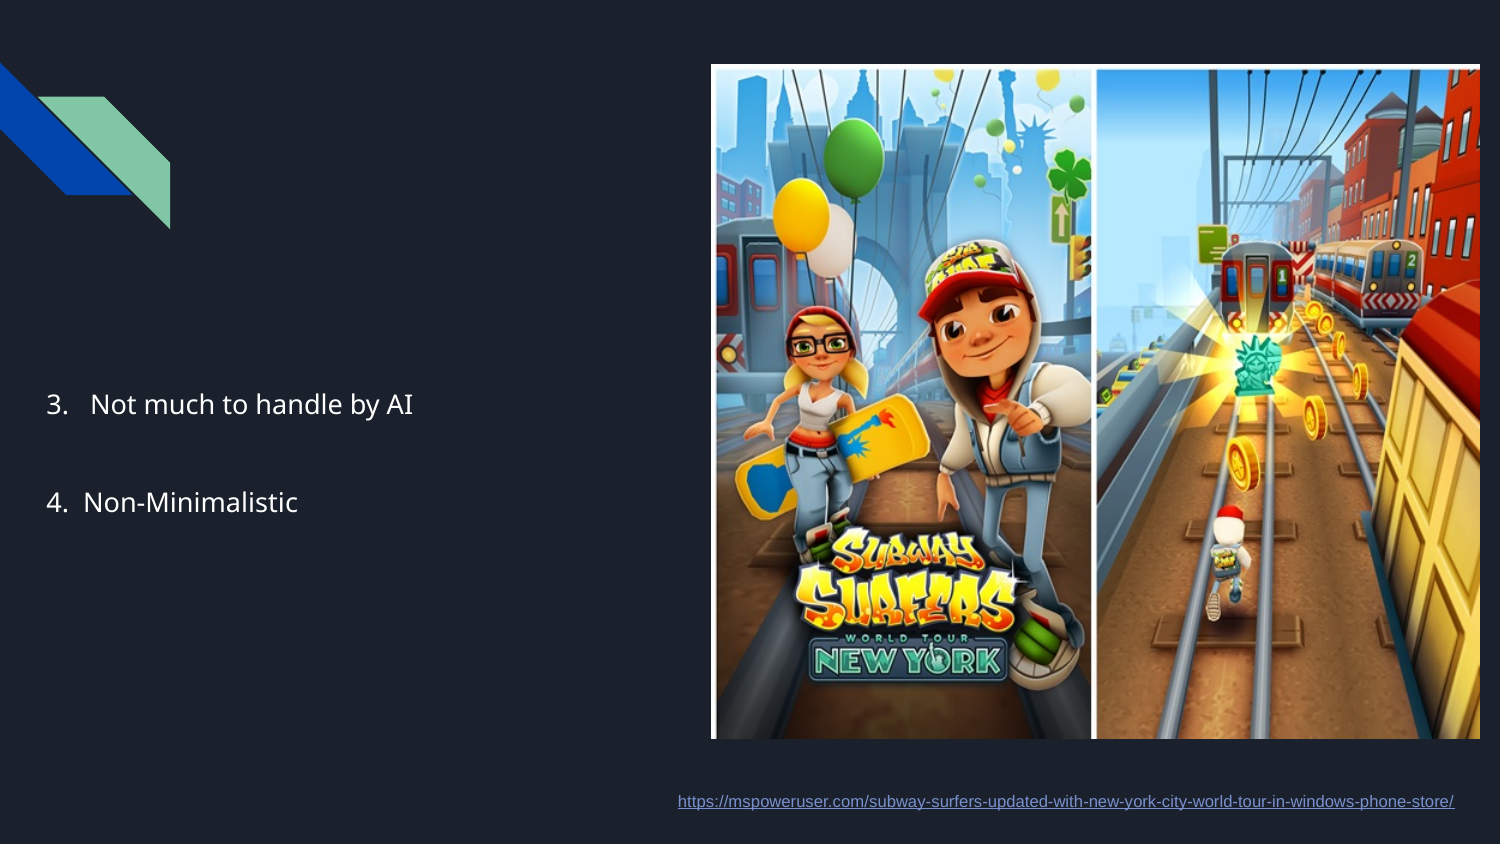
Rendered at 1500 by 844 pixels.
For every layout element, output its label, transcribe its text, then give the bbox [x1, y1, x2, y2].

picture [710, 63, 1481, 739]
text_box https://mspoweruser.com/subway-surfers-updated-with-new-york-city-world-tour-in-windows-phone-store/ [663, 755, 1500, 826]
list 3. Not much to handle by AI 4. Non-Minimalistic [31, 339, 687, 563]
